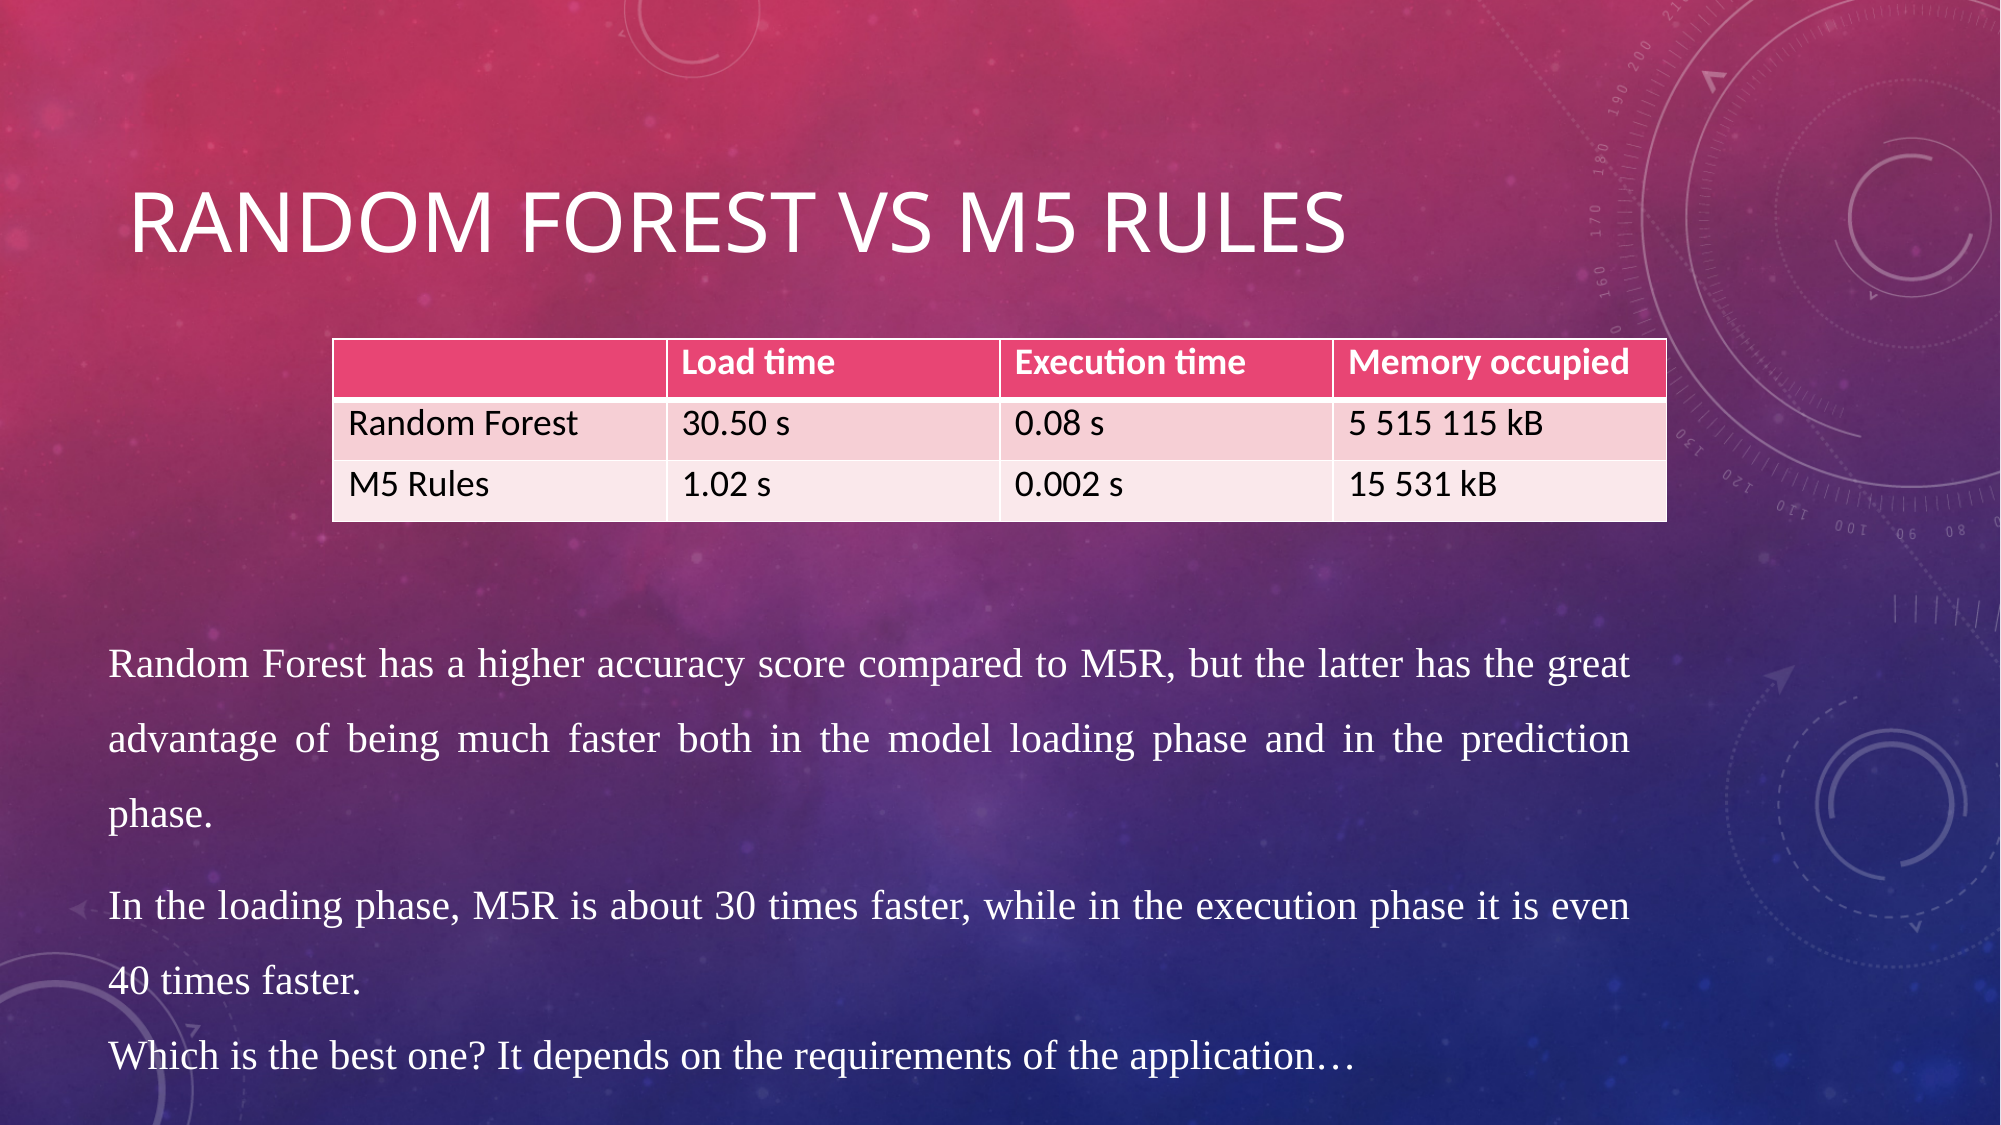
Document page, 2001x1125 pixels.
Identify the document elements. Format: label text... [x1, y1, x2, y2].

table_header Load time [668, 340, 999, 397]
table_cell 15 531 kB [1334, 461, 1666, 521]
table_cell 0.08 s [1001, 403, 1332, 460]
table_cell 0.002 s [1001, 461, 1332, 521]
table_header [334, 340, 666, 397]
table_cell 5 515 115 kB [1334, 403, 1666, 460]
table_cell 1.02 s [668, 461, 999, 521]
table_cell 30.50 s [668, 403, 999, 460]
table_cell Random Forest [334, 403, 666, 460]
picture [0, 0, 2001, 1125]
title Random forest vs m5 rules [112, 99, 1775, 339]
table_cell M5 Rules [334, 461, 666, 521]
table_header Memory occupied [1334, 340, 1666, 397]
table_header Execution time [1001, 340, 1332, 397]
text_box Random Forest has a higher accuracy score compared to M5R, but the latter has the great advantage of being much faster both in the model loading phase and in the prediction phase. In the loading phase, M5R is about 30 times faster, while in the execution phase it is even 40 times faster. Which is the best one? It depends on the requirements of the application… [93, 603, 1647, 1085]
